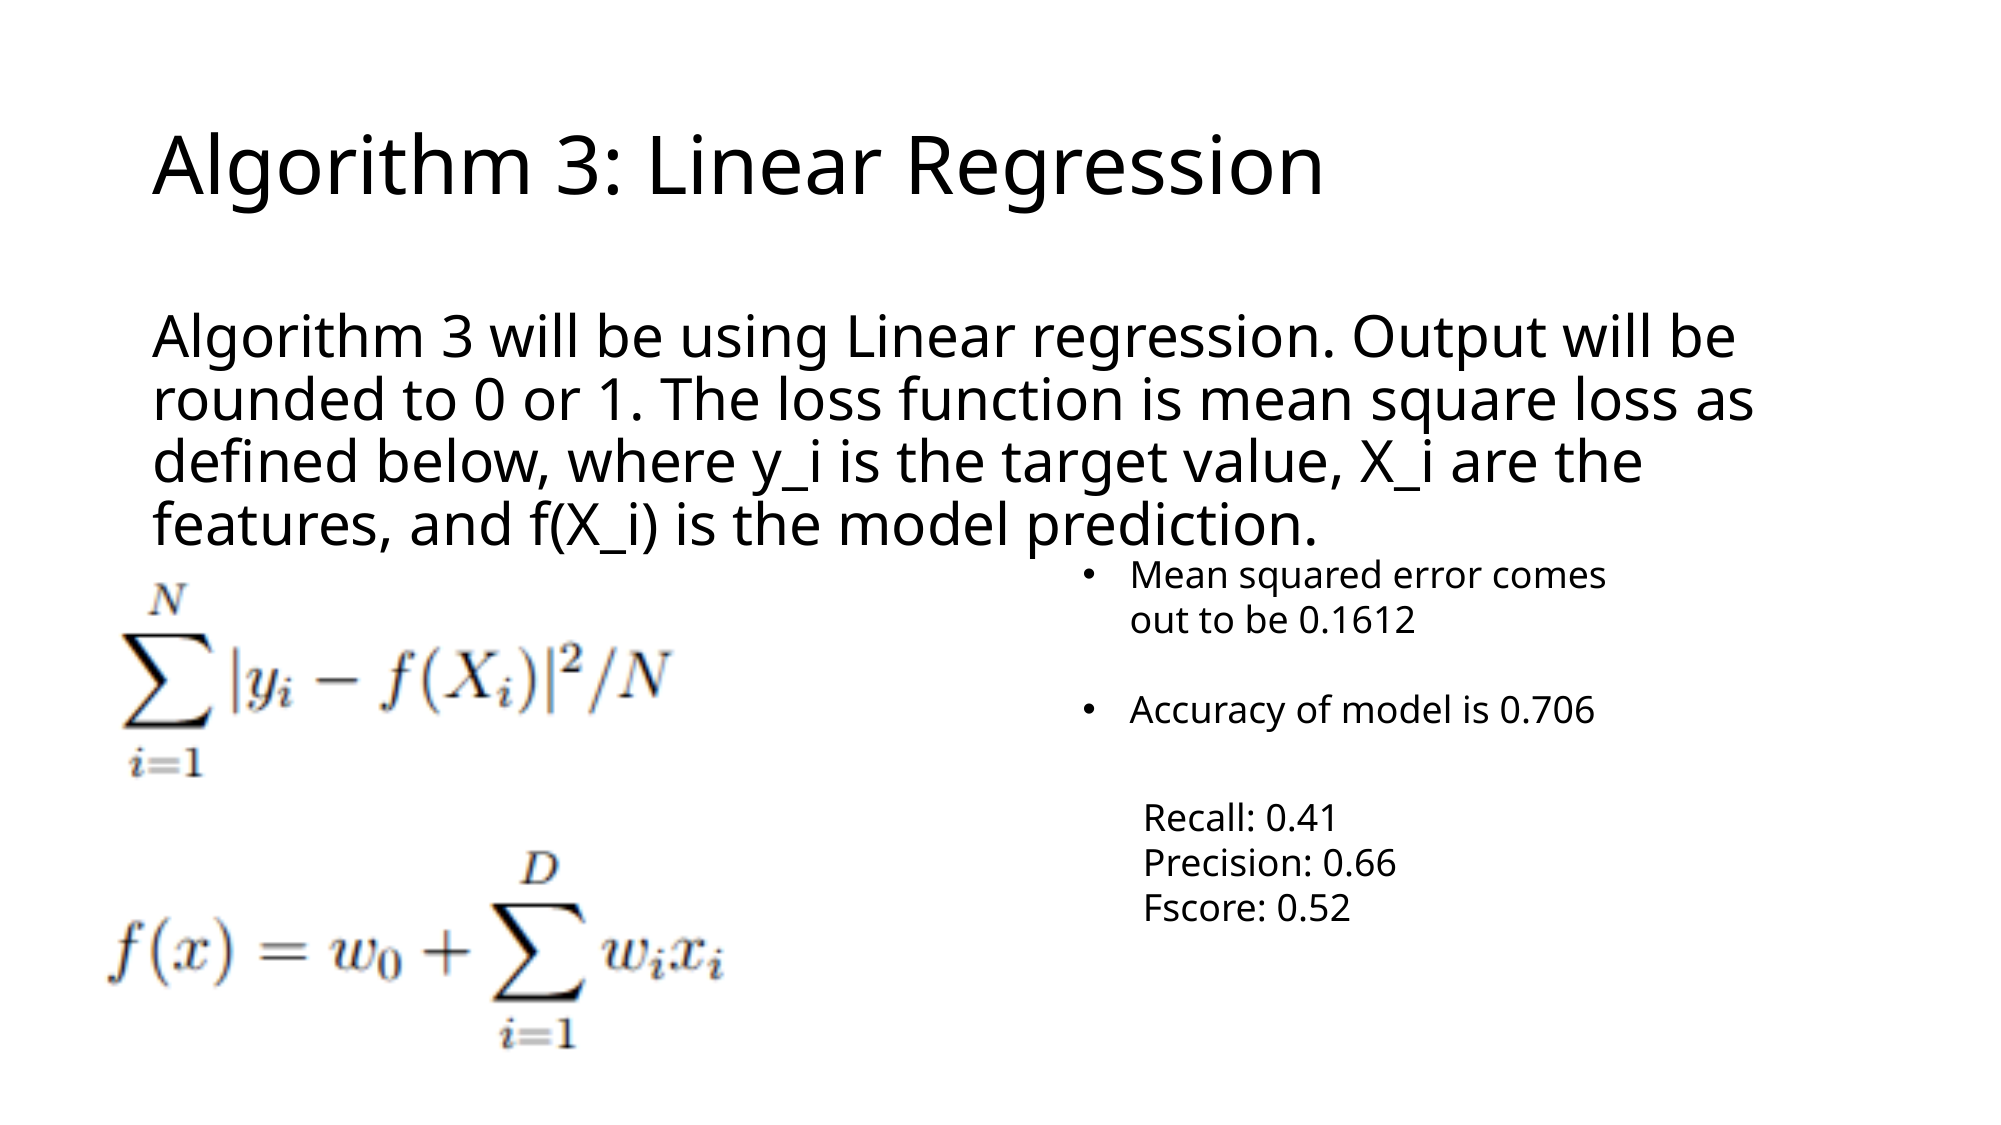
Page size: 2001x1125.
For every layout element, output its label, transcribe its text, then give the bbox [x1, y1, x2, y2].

text_box Recall: 0.41 Precision: 0.66 Fscore: 0.52 [1127, 786, 1578, 937]
list Algorithm 3 will be using Linear regression. Output will be rounded to 0 or 1. The loss function is mean square loss as defined below, where y_i is the target value, X_i are the features, and f(X_i) is the model prediction. [137, 299, 1863, 1014]
title Algorithm 3: Linear Regression [137, 59, 1863, 278]
text_box Mean squared error comes out to be 0.1612 Accuracy of model is 0.706 [1067, 543, 1640, 739]
picture [76, 562, 739, 1125]
